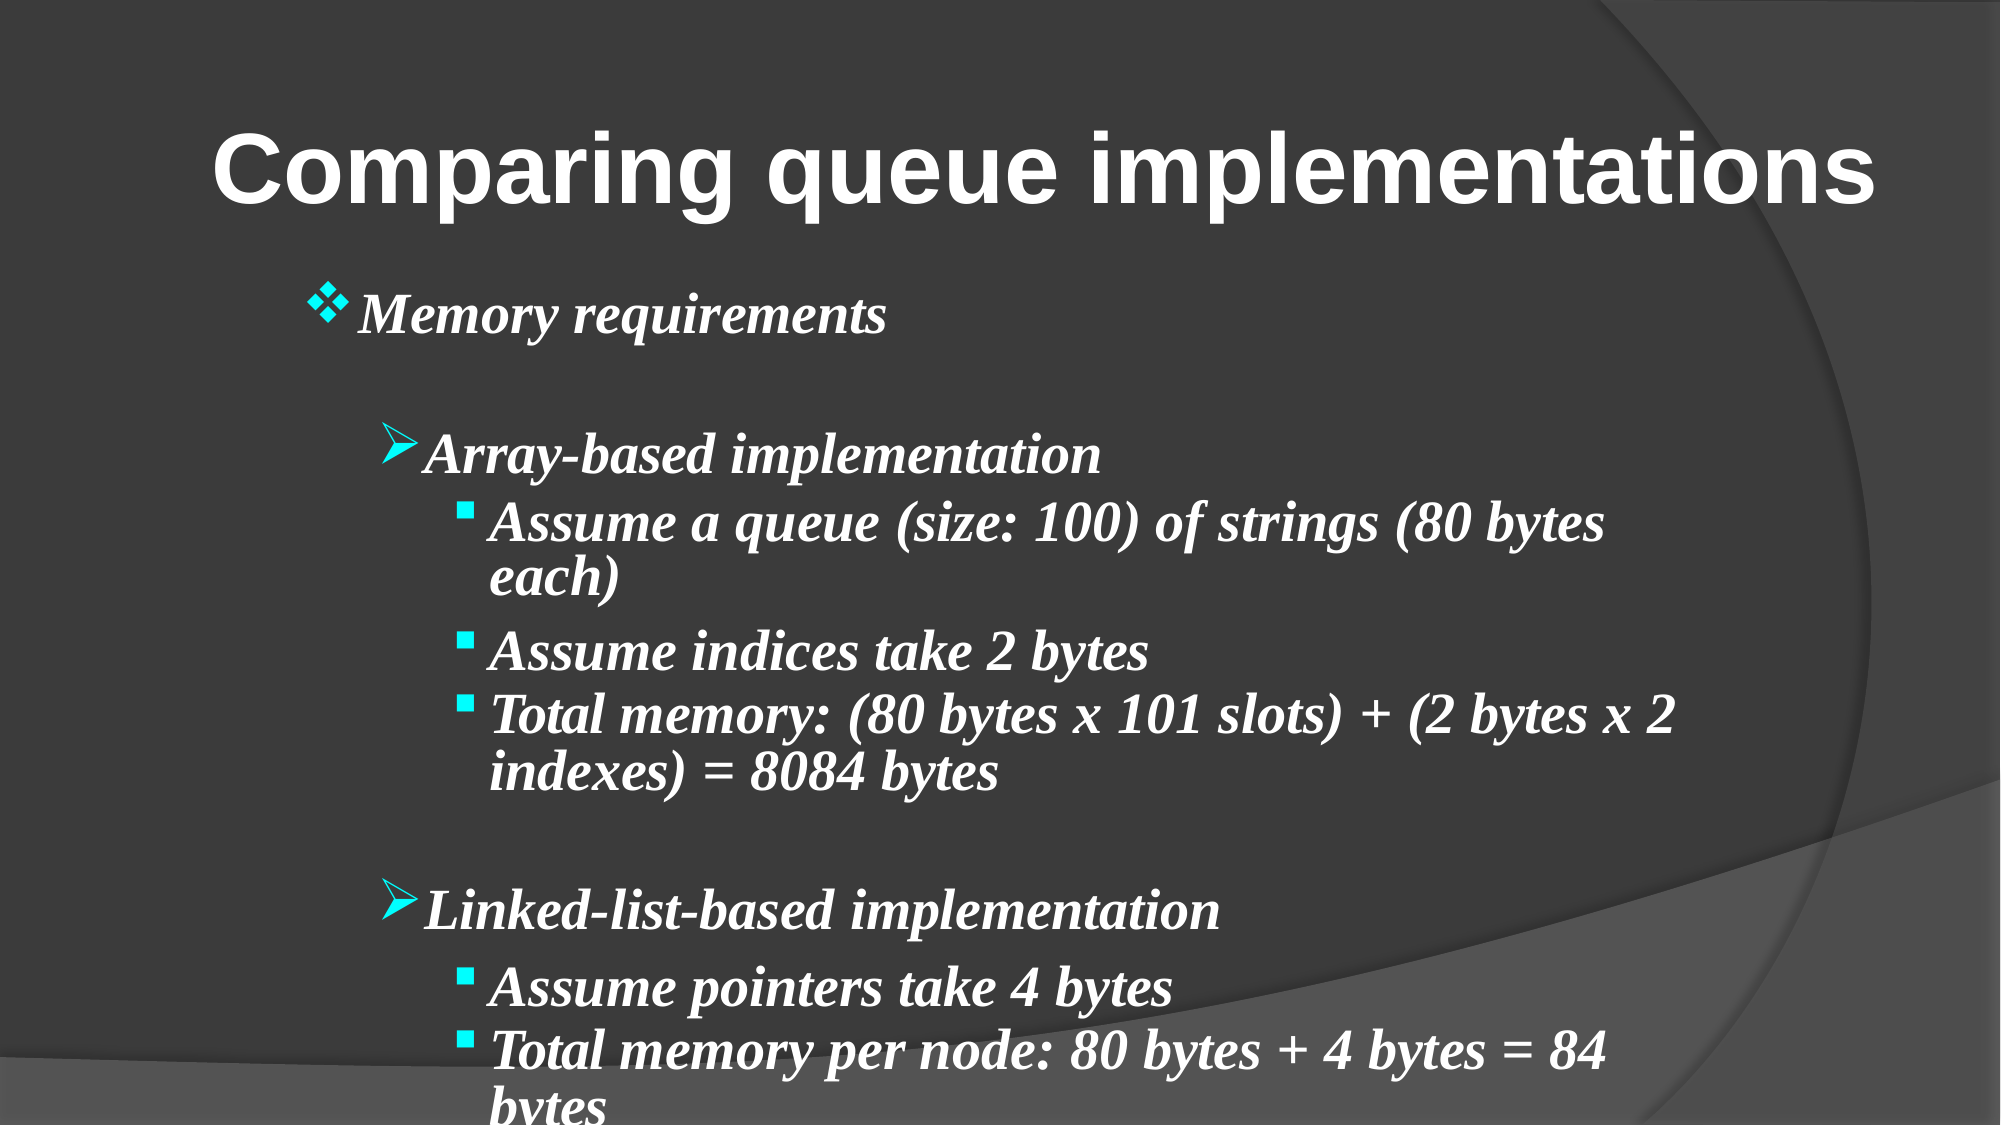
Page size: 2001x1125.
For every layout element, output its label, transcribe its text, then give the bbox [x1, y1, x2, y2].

title Comparing queue implementations [174, 101, 1913, 344]
text_box Memory requirements Array-based implementation Assume a queue (size: 100) of strings (80 bytes each) Assume indices take 2 bytes Total memory: (80 bytes x 101 slots) + (2 bytes x 2 indexes) = 8084 bytes Linked-list-based implementation Assume pointers take 4 bytes Total memory per node: 80 bytes + 4 bytes = 84 bytes [300, 275, 1775, 1125]
